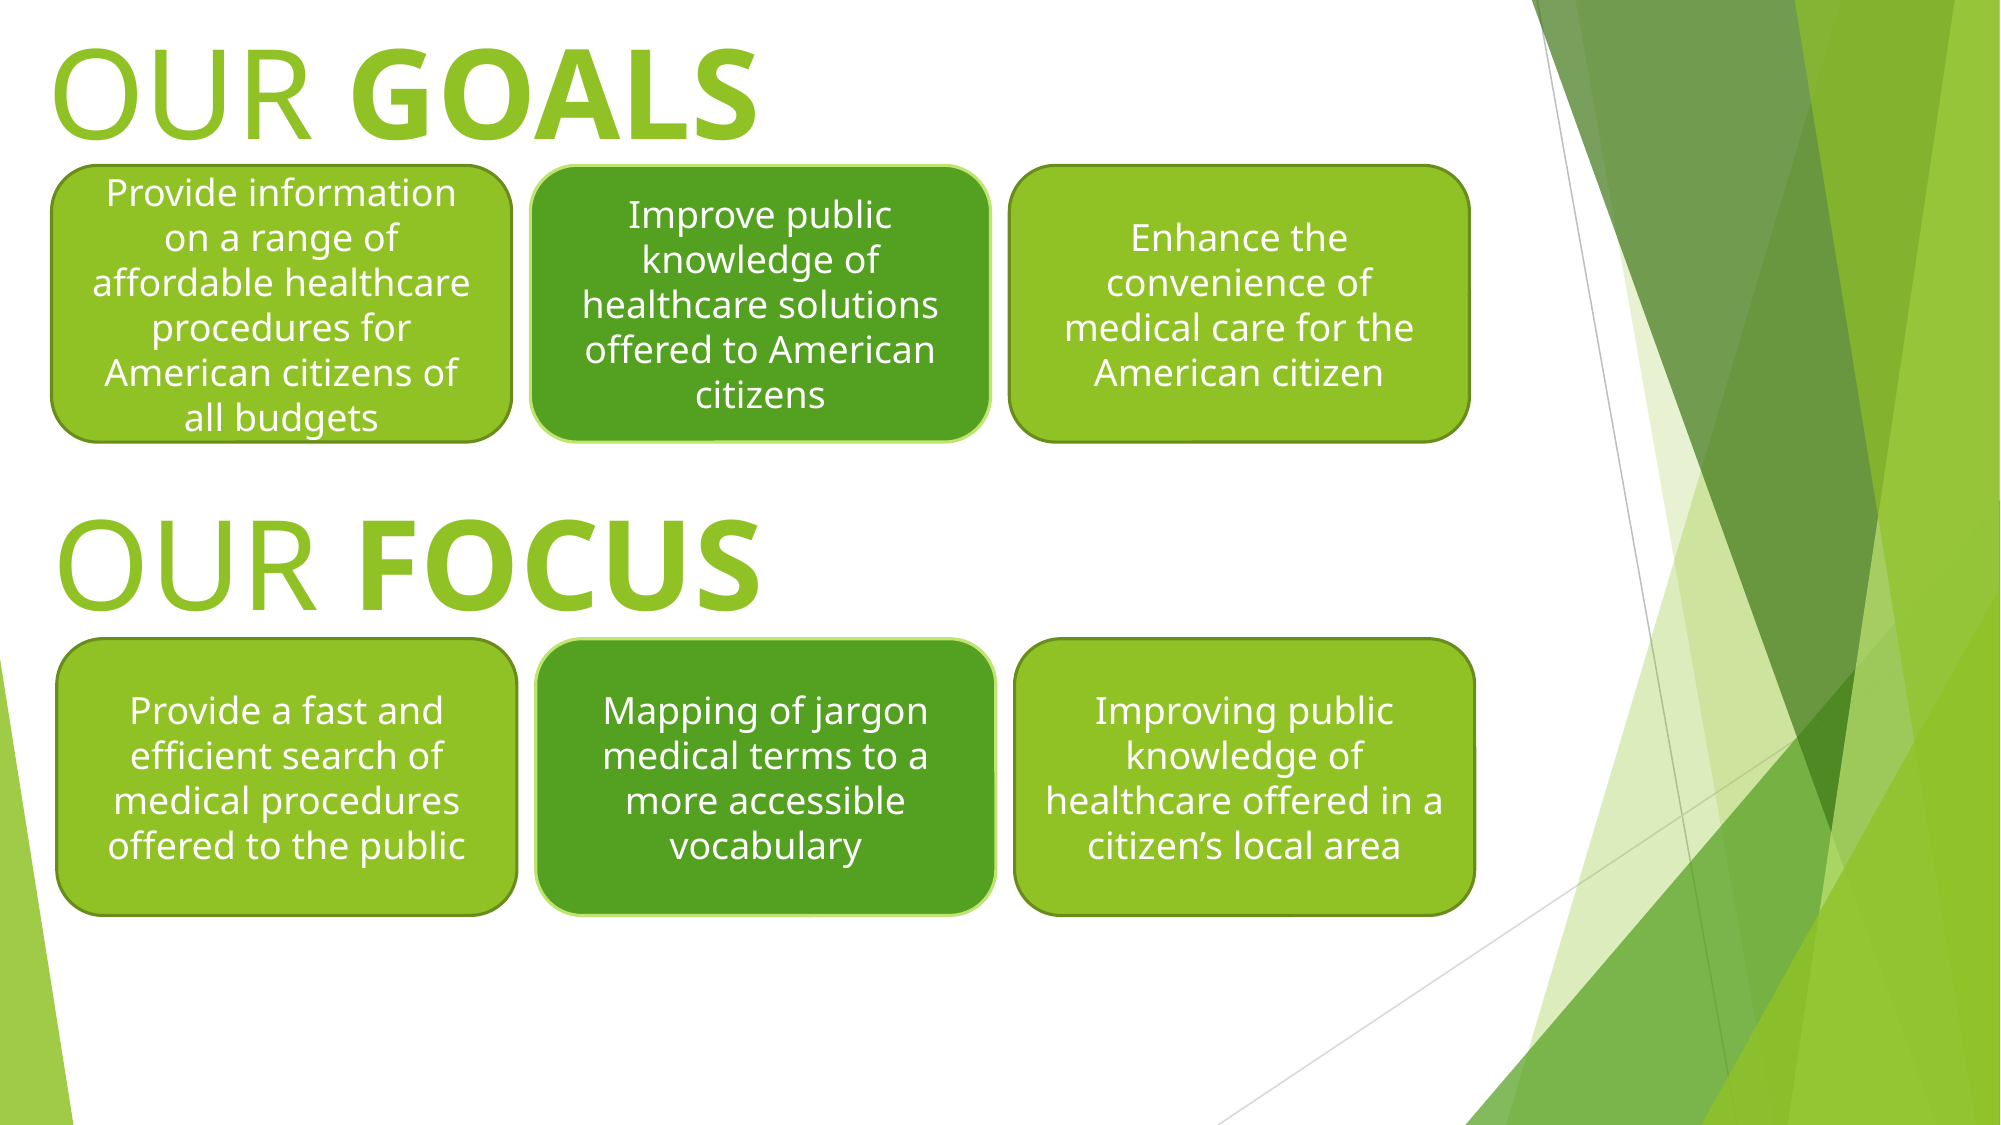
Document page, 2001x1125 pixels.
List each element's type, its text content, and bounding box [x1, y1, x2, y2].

text_box Mapping of jargon medical terms to a more accessible vocabulary [535, 638, 996, 916]
title OUR GOALS [32, 7, 1443, 176]
text_box Improving public knowledge of healthcare offered in a citizen’s local area [1014, 638, 1475, 916]
text_box Provide information on a range of affordable healthcare procedures for American citizens of all budgets [51, 165, 512, 443]
text_box Improve public knowledge of healthcare solutions offered to American citizens [530, 165, 991, 443]
title OUR FOCUS [37, 478, 1448, 647]
text_box Provide a fast and efficient search of medical procedures offered to the public [56, 638, 517, 916]
text_box Enhance the convenience of medical care for the American citizen [1009, 165, 1470, 443]
